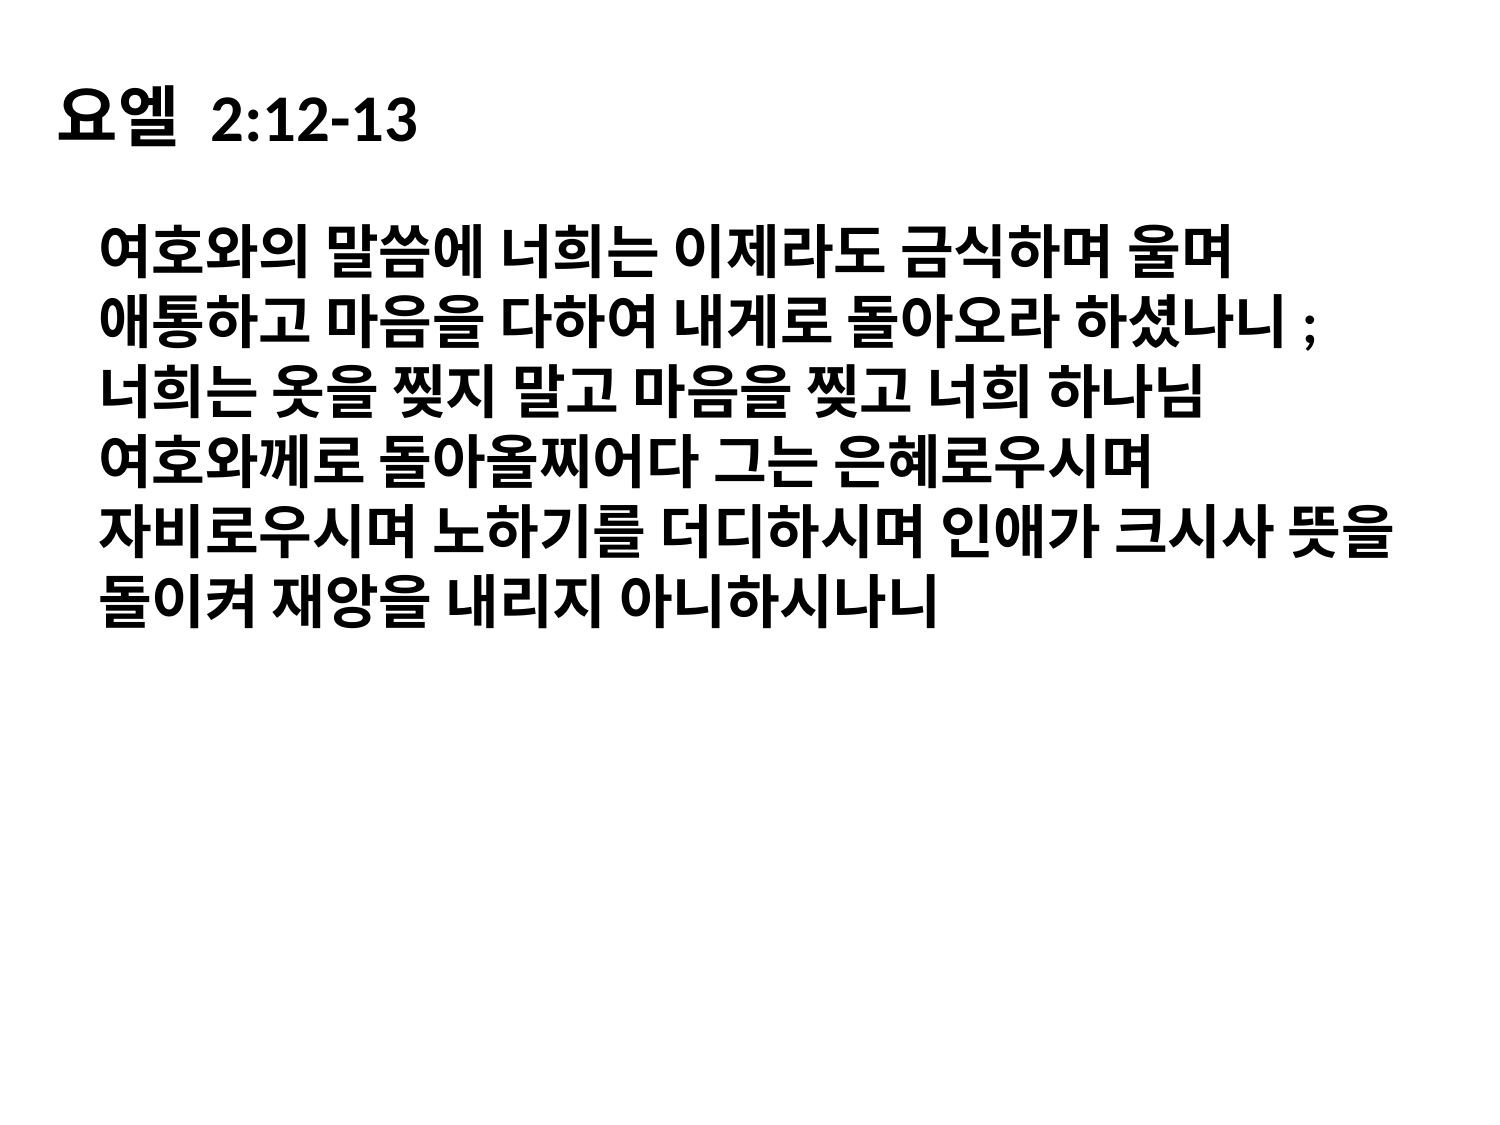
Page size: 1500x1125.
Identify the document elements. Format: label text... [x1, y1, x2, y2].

title 요엘 2:12-13 [41, 41, 1292, 188]
text_box 여호와의 말씀에 너희는 이제라도 금식하며 울며 애통하고 마음을 다하여 내게로 돌아오라 하셨나니; 너희는 옷을 찢지 말고 마음을 찢고 너희 하나님 여호와께로 돌아올찌어다 그는 은혜로우시며 자비로우시며 노하기를 더디하시며 인애가 크시사 뜻을 돌이켜 재앙을 내리지 아니하시나니 [83, 208, 1438, 643]
